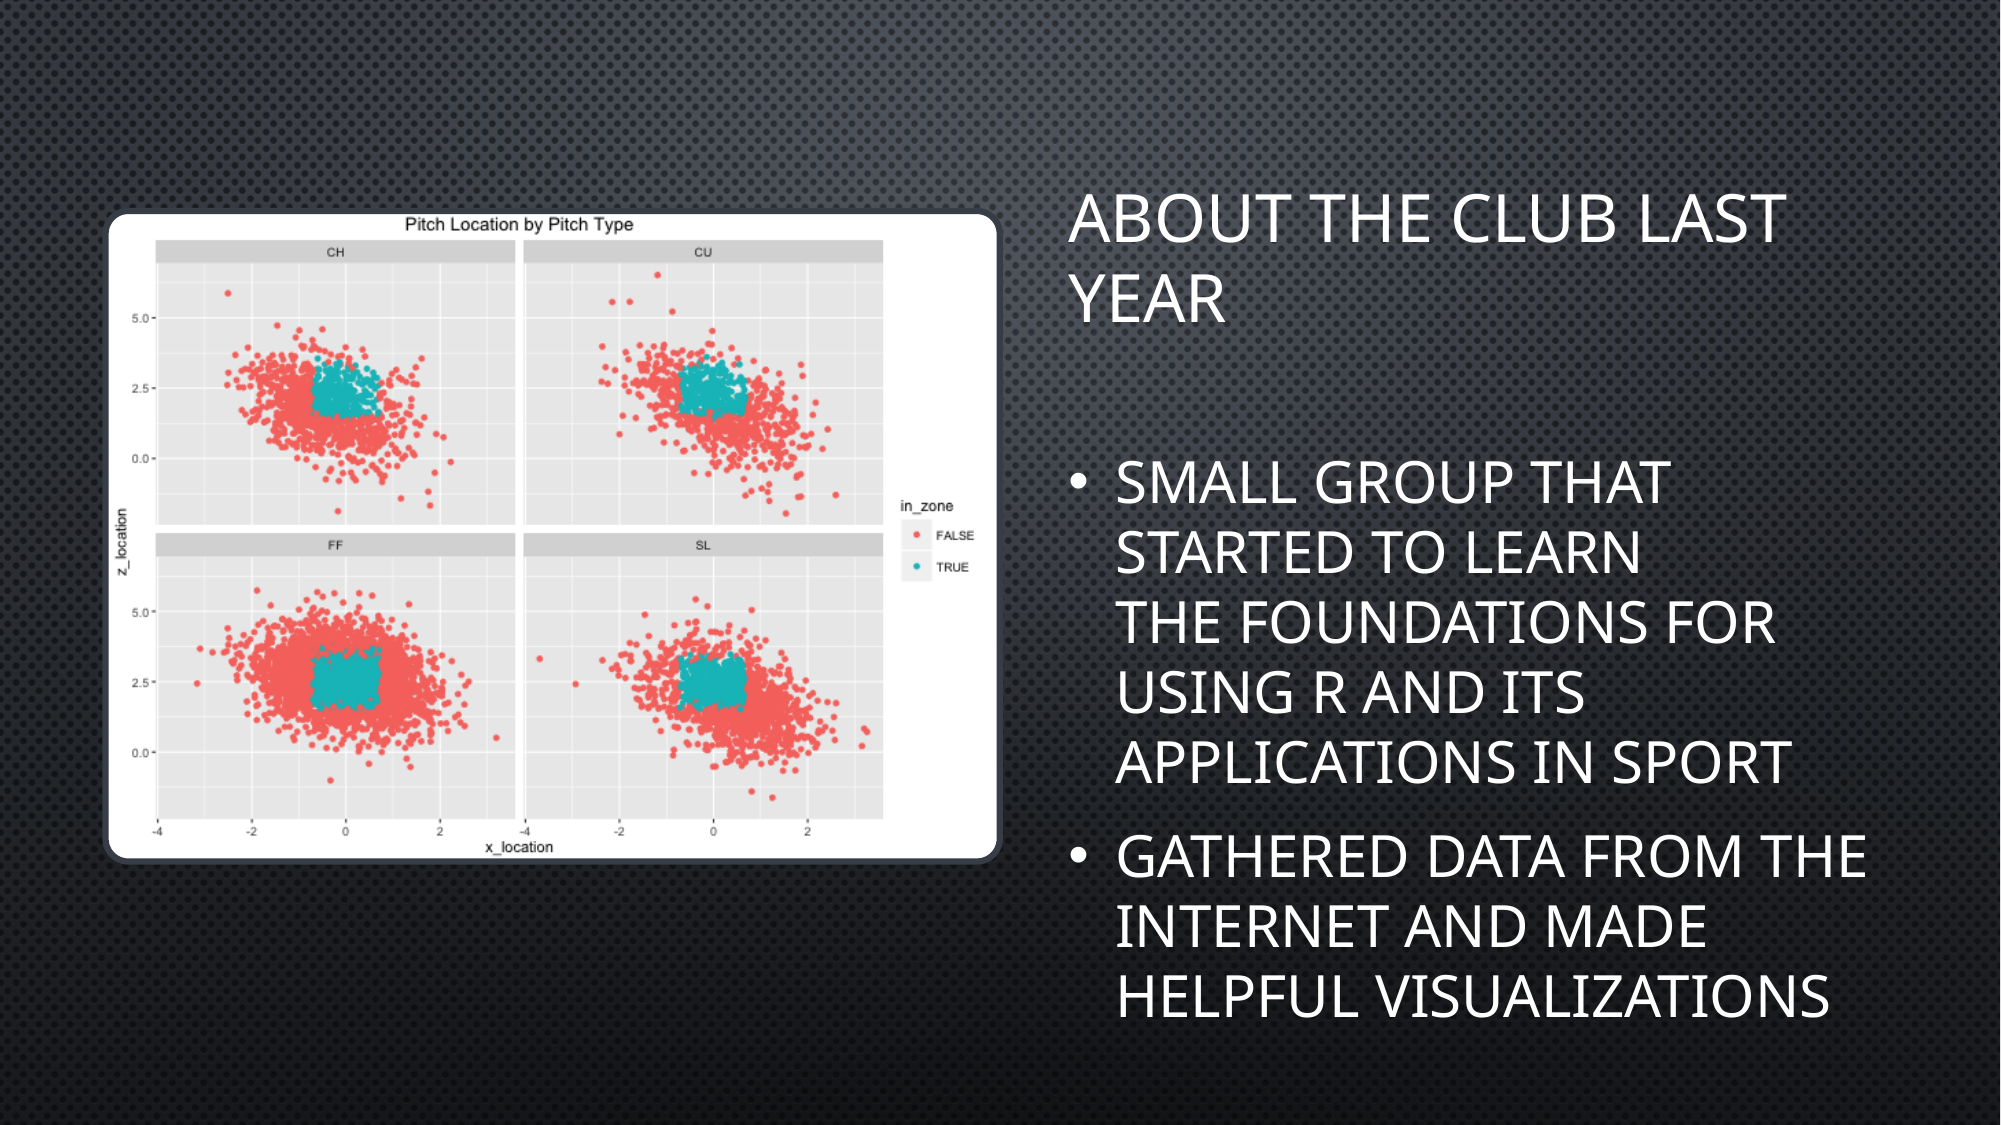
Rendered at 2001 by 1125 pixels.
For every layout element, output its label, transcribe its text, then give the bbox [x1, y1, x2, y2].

picture [105, 210, 1001, 862]
list Small group that started to learn the foundations for using R and its applications in sport Gathered data from the internet and made helpful visualizations [1053, 437, 1894, 966]
title About the club last Year [1053, 99, 1894, 413]
